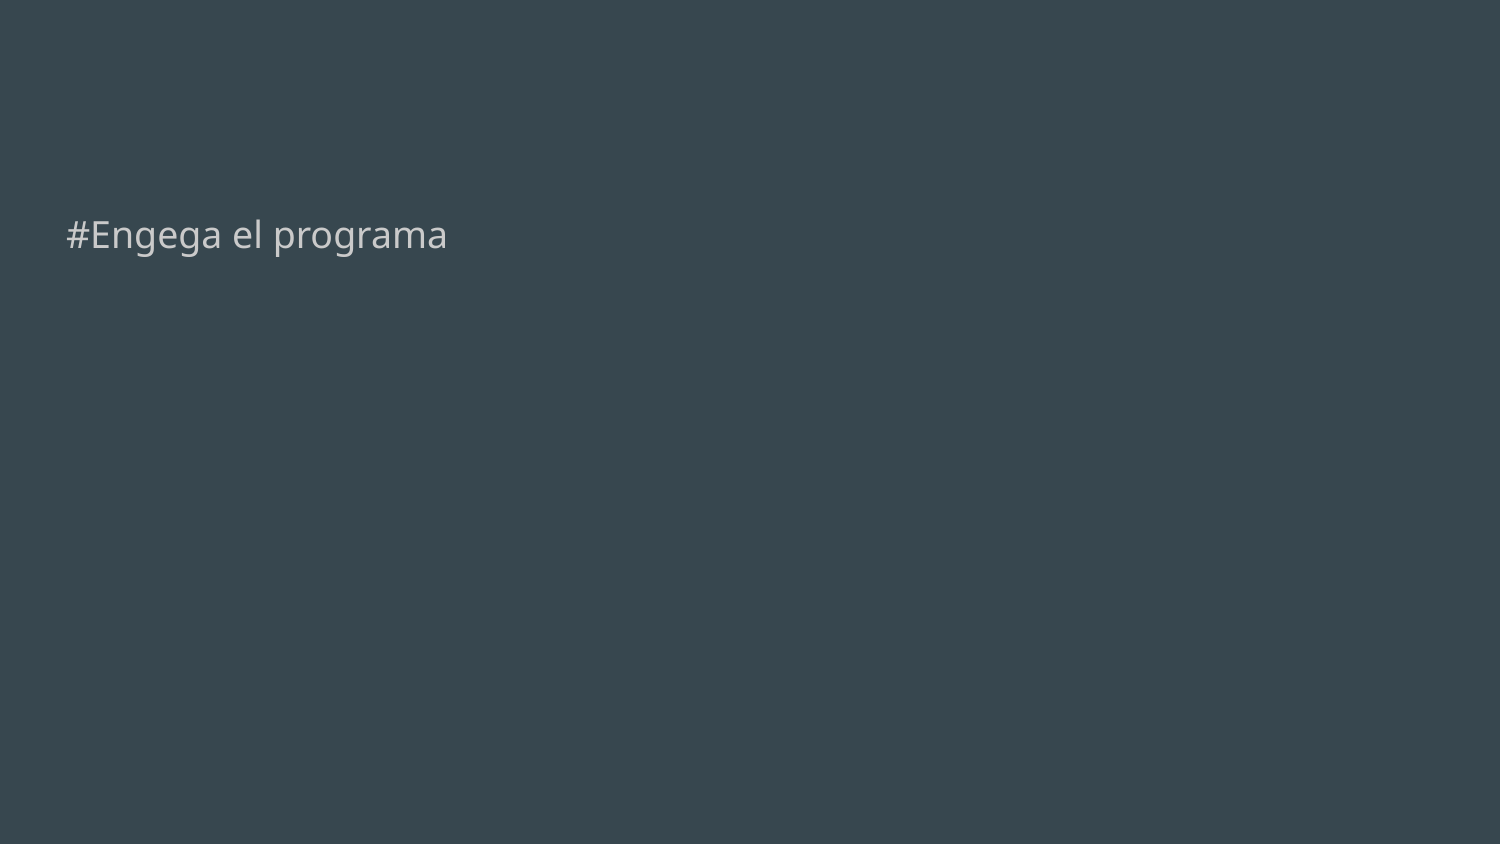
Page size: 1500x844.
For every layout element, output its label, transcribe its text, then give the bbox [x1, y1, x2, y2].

list #Engega el programa [51, 189, 1449, 750]
